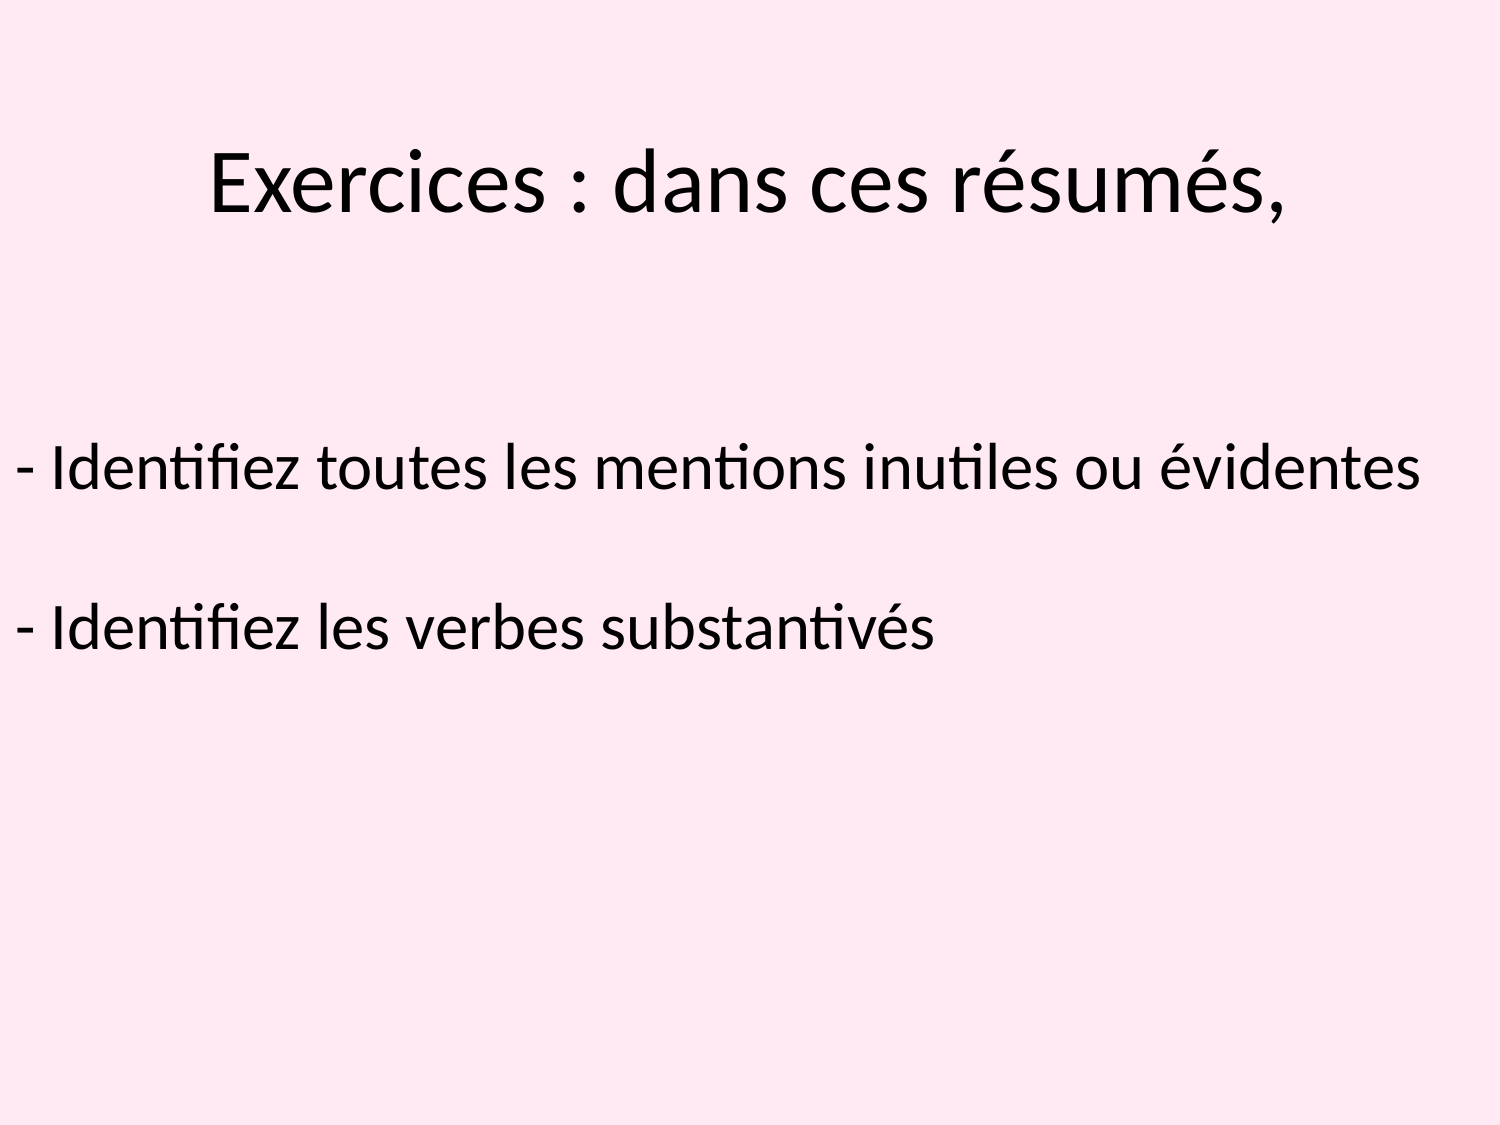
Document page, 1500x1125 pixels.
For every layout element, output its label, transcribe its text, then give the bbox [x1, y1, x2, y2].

text_box - Identifiez toutes les mentions inutiles ou évidentes - Identifiez les verbes substantivés [0, 394, 1500, 692]
title Exercices : dans ces résumés, [0, 108, 1500, 243]
